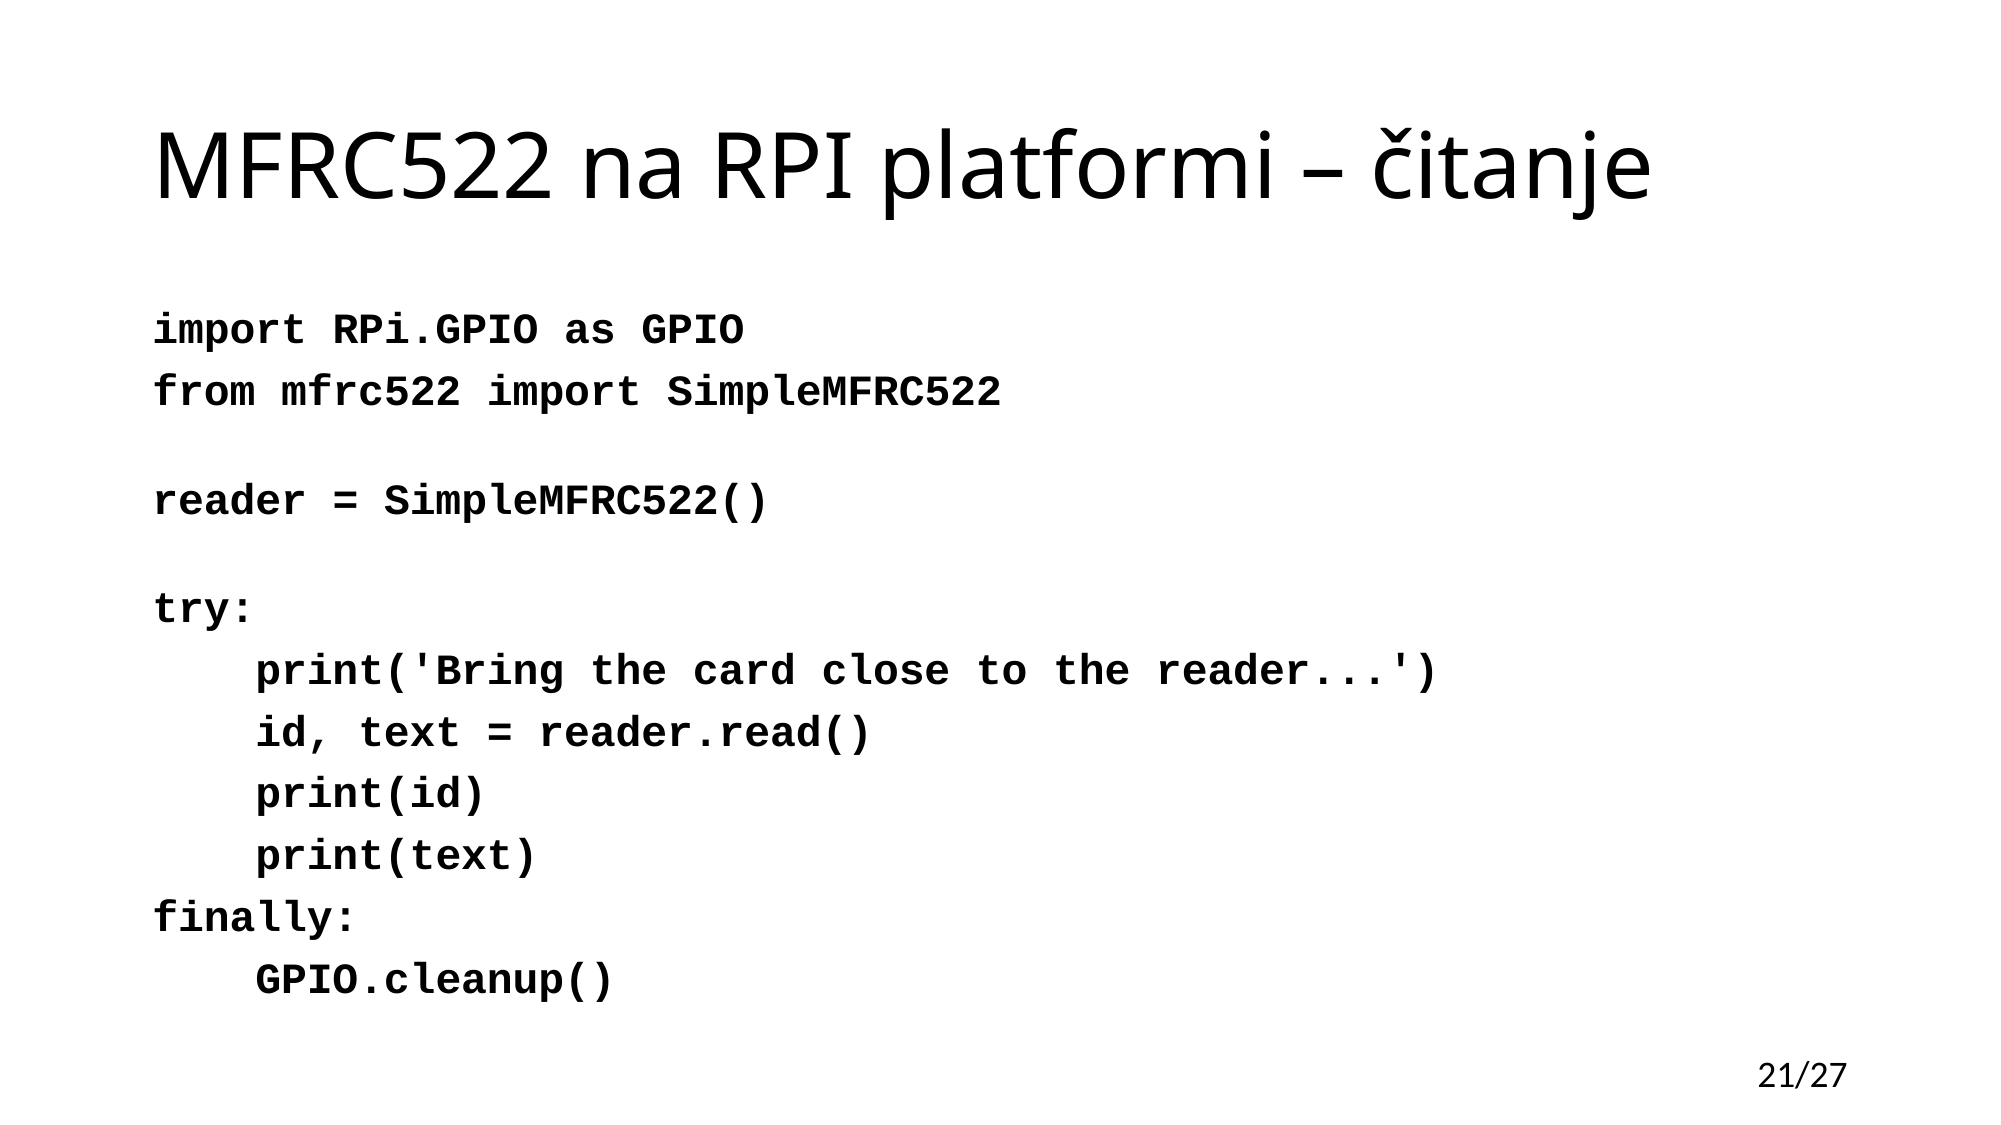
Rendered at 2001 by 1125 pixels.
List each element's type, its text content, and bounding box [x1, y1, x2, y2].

title MFRC522 na RPI platformi – čitanje [137, 59, 1863, 278]
list import RPi.GPIO as GPIO from mfrc522 import SimpleMFRC522 reader = SimpleMFRC522() try: print('Bring the card close to the reader...') id, text = reader.read() print(id) print(text) finally: GPIO.cleanup() [137, 299, 1863, 1014]
